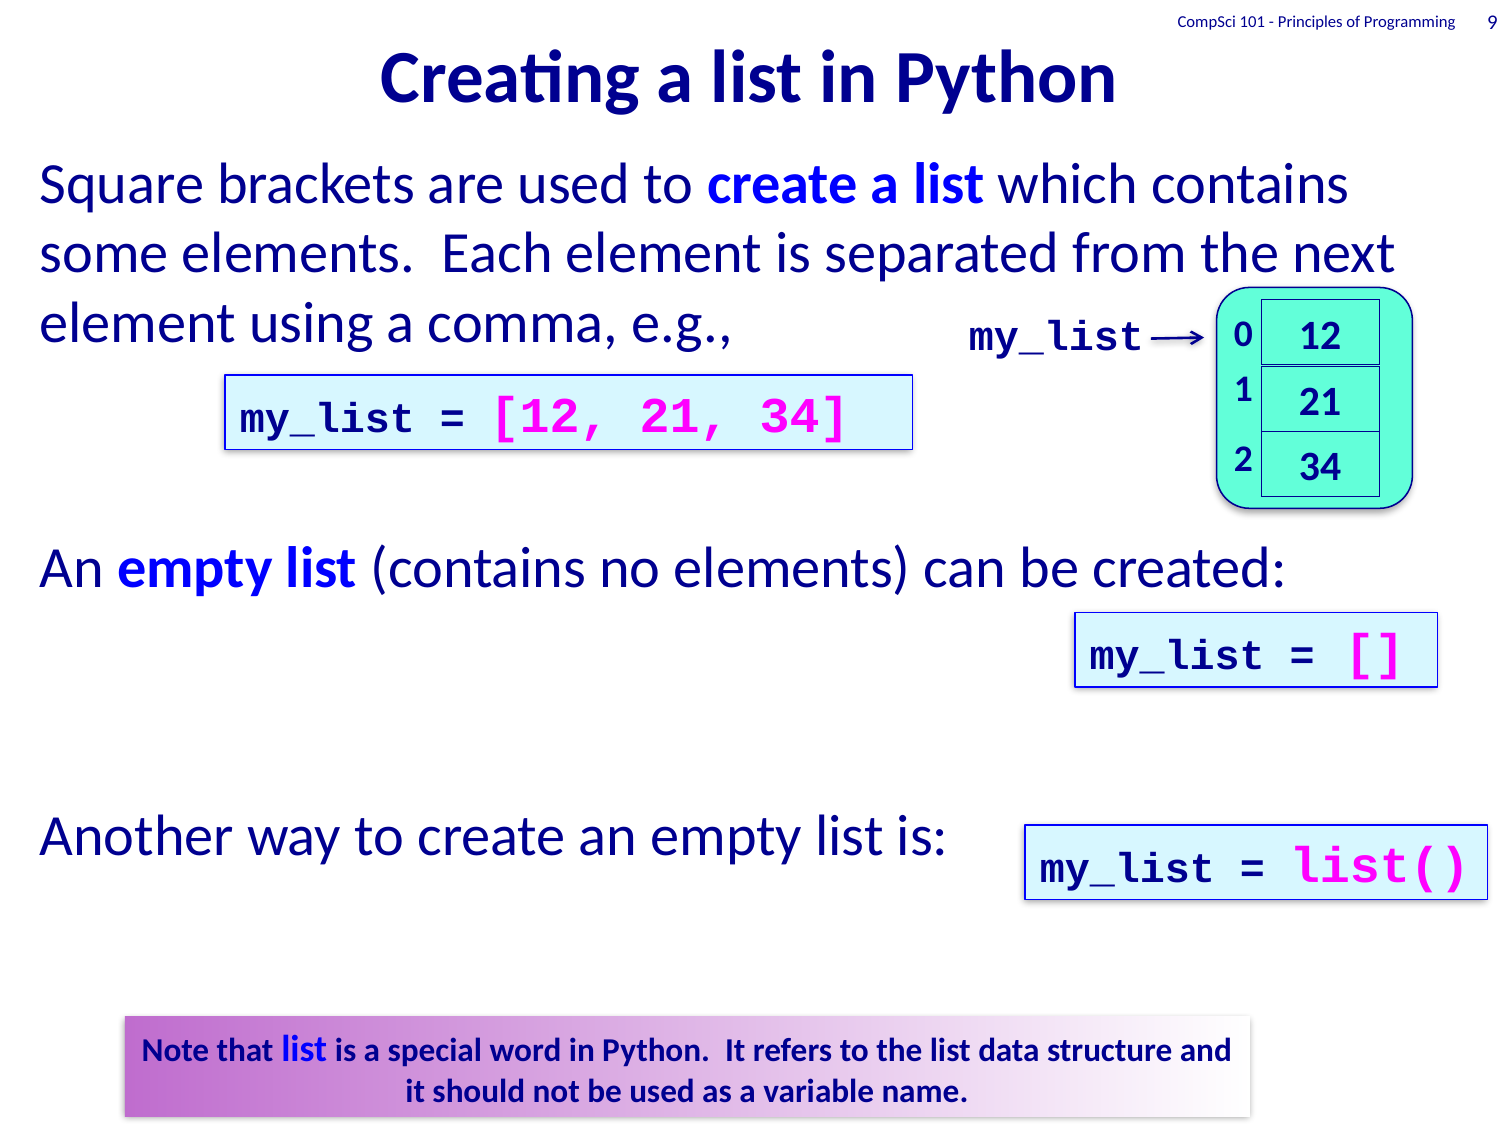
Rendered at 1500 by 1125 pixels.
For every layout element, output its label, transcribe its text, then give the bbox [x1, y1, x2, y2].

text_box my_list = [] [1074, 612, 1438, 688]
text_box [1224, 286, 1414, 509]
text_box Note that list is a special word in Python. It refers to the list data structure and it should not be used as a variable name. [124, 1016, 1251, 1117]
list Square brackets are used to create a list which contains some elements. Each element is separated from the next element using a comma, e.g., An empty list (contains no elements) can be created: Another way to create an empty list is: [24, 137, 1475, 1038]
footer CompSci 101 - Principles of Programming [1025, 8, 1475, 34]
text_box my_list = list() [1024, 824, 1488, 900]
slide_number 9 [1475, 8, 1500, 34]
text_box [953, 299, 1380, 535]
text_box my_list = [12, 21, 34] [224, 374, 913, 450]
title Creating a list in Python [0, 0, 1500, 125]
